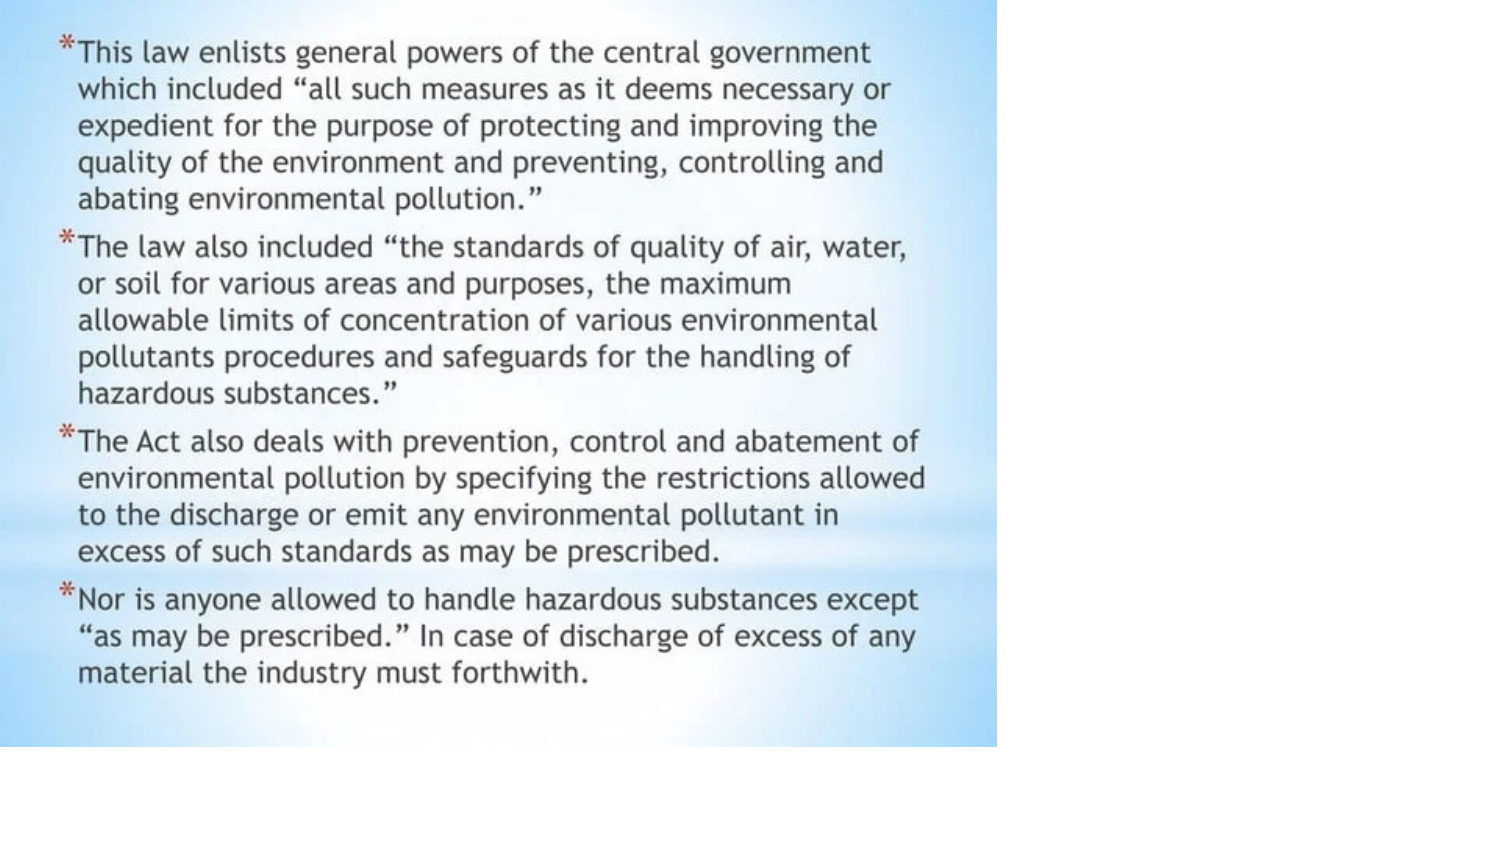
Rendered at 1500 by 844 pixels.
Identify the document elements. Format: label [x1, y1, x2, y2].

picture [0, 0, 997, 748]
